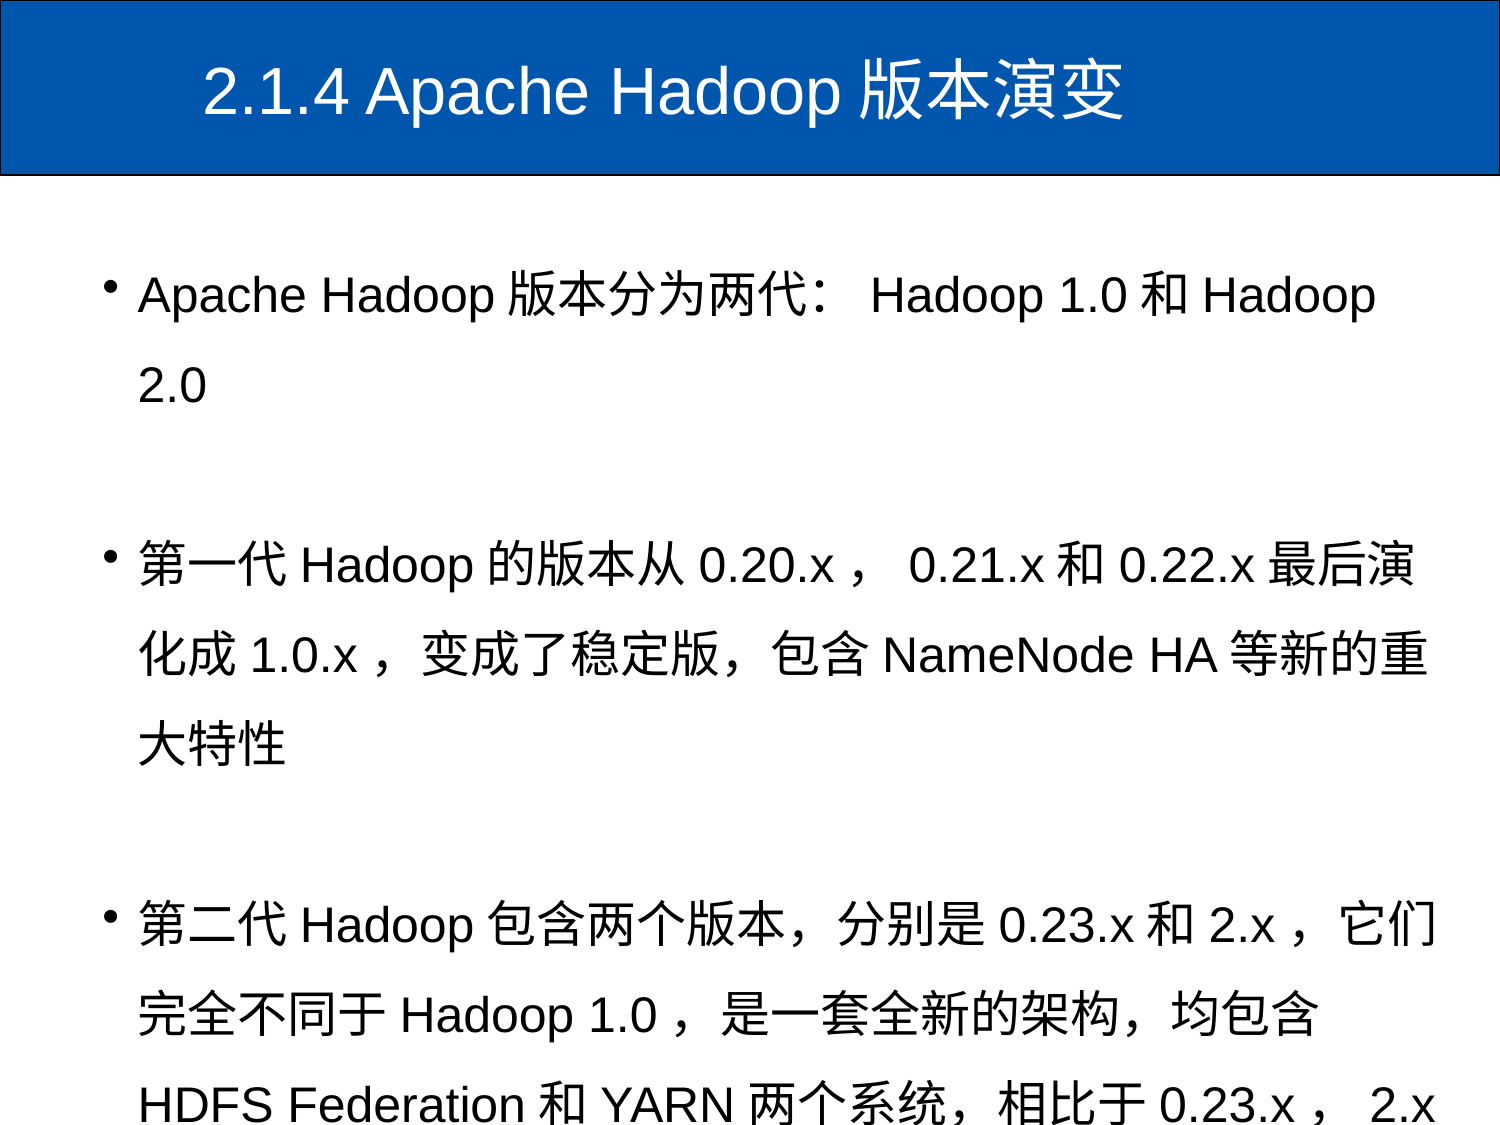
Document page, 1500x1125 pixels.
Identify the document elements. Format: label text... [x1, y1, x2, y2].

title 2.1.4 Apache Hadoop版本演变 [187, 12, 1500, 163]
text_box Apache Hadoop版本分为两代：Hadoop 1.0和Hadoop 2.0 第一代Hadoop的版本从0.20.x，0.21.x和0.22.x最后演化成1.0.x，变成了稳定版，包含NameNode HA等新的重大特性 第二代Hadoop包含两个版本，分别是0.23.x和2.x，它们完全不同于Hadoop 1.0，是一套全新的架构，均包含HDFS Federation和YARN两个系统，相比于0.23.x，2.x增加了NameNode HA和Wire-compatibility两个重大特性 [87, 224, 1463, 1125]
